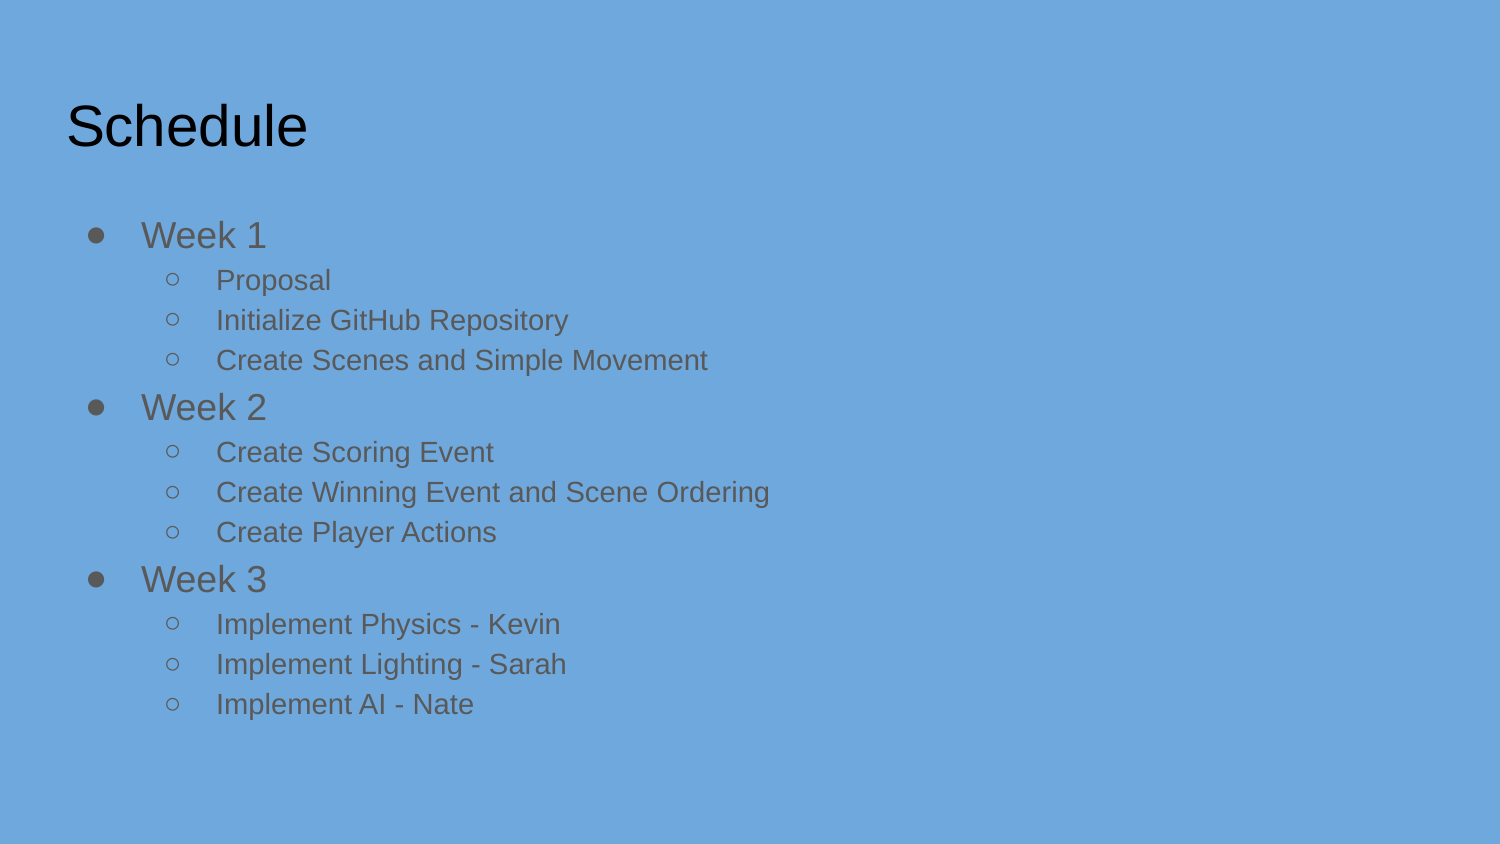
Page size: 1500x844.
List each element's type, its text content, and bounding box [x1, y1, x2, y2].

list Week 1 Proposal Initialize GitHub Repository Create Scenes and Simple Movement Week 2 Create Scoring Event Create Winning Event and Scene Ordering Create Player Actions Week 3 Implement Physics - Kevin Implement Lighting - Sarah Implement AI - Nate [51, 189, 1449, 750]
title Schedule [51, 72, 1449, 167]
